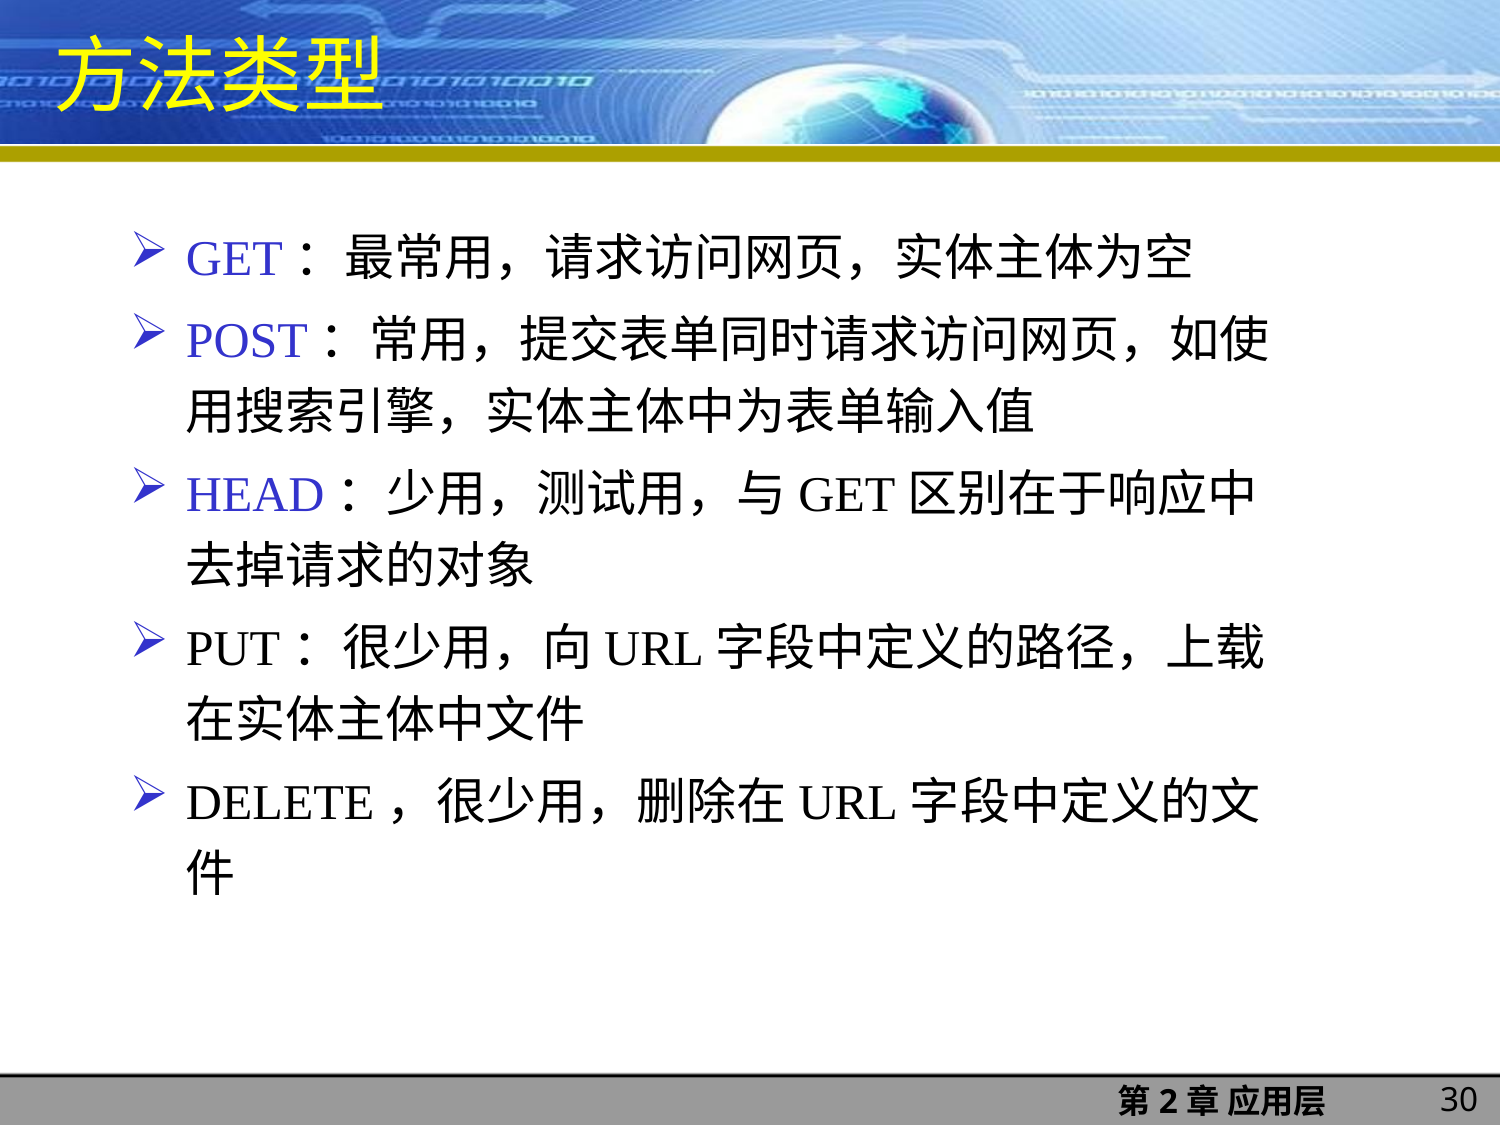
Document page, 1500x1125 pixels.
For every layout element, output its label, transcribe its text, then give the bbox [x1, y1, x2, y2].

list GET：最常用，请求访问网页，实体主体为空 POST：常用，提交表单同时请求访问网页，如使用搜索引擎，实体主体中为表单输入值 HEAD：少用，测试用，与GET区别在于响应中去掉请求的对象 PUT：很少用，向URL字段中定义的路径，上载在实体主体中文件 DELETE，很少用，删除在URL字段中定义的文件 [114, 206, 1318, 882]
text_box 方法类型 [0, 0, 1466, 145]
slide_number 30 [1353, 1070, 1494, 1123]
picture [0, 0, 1500, 1125]
